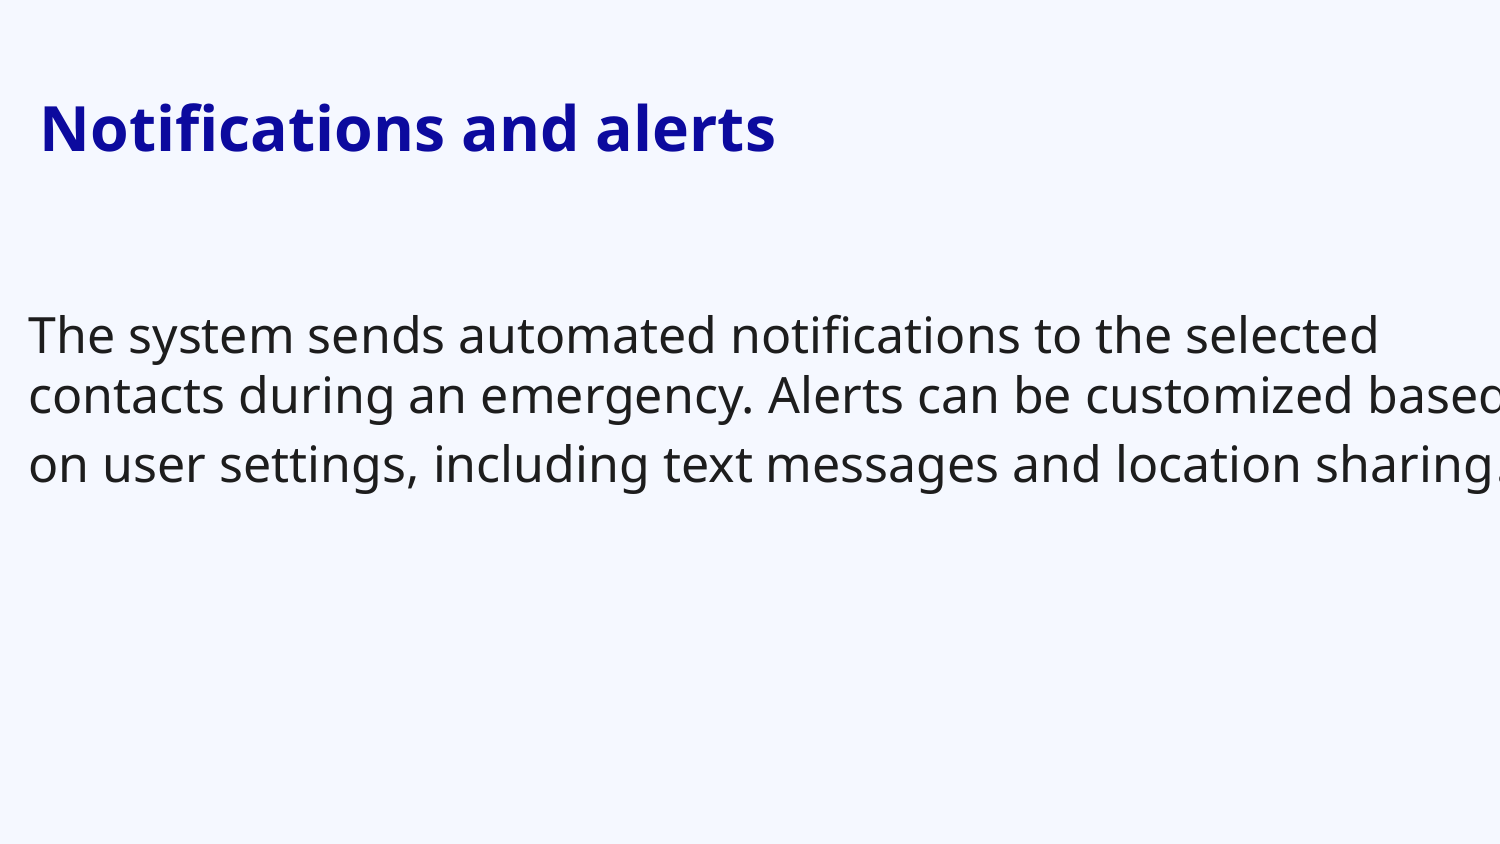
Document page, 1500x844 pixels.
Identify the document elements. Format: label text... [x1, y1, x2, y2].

subtitle The system sends automated notifications to the selected contacts during an emergency. Alerts can be customized based on user settings, including text messages and location sharing. [0, 288, 1500, 658]
title Notifications and alerts [24, 0, 1021, 179]
